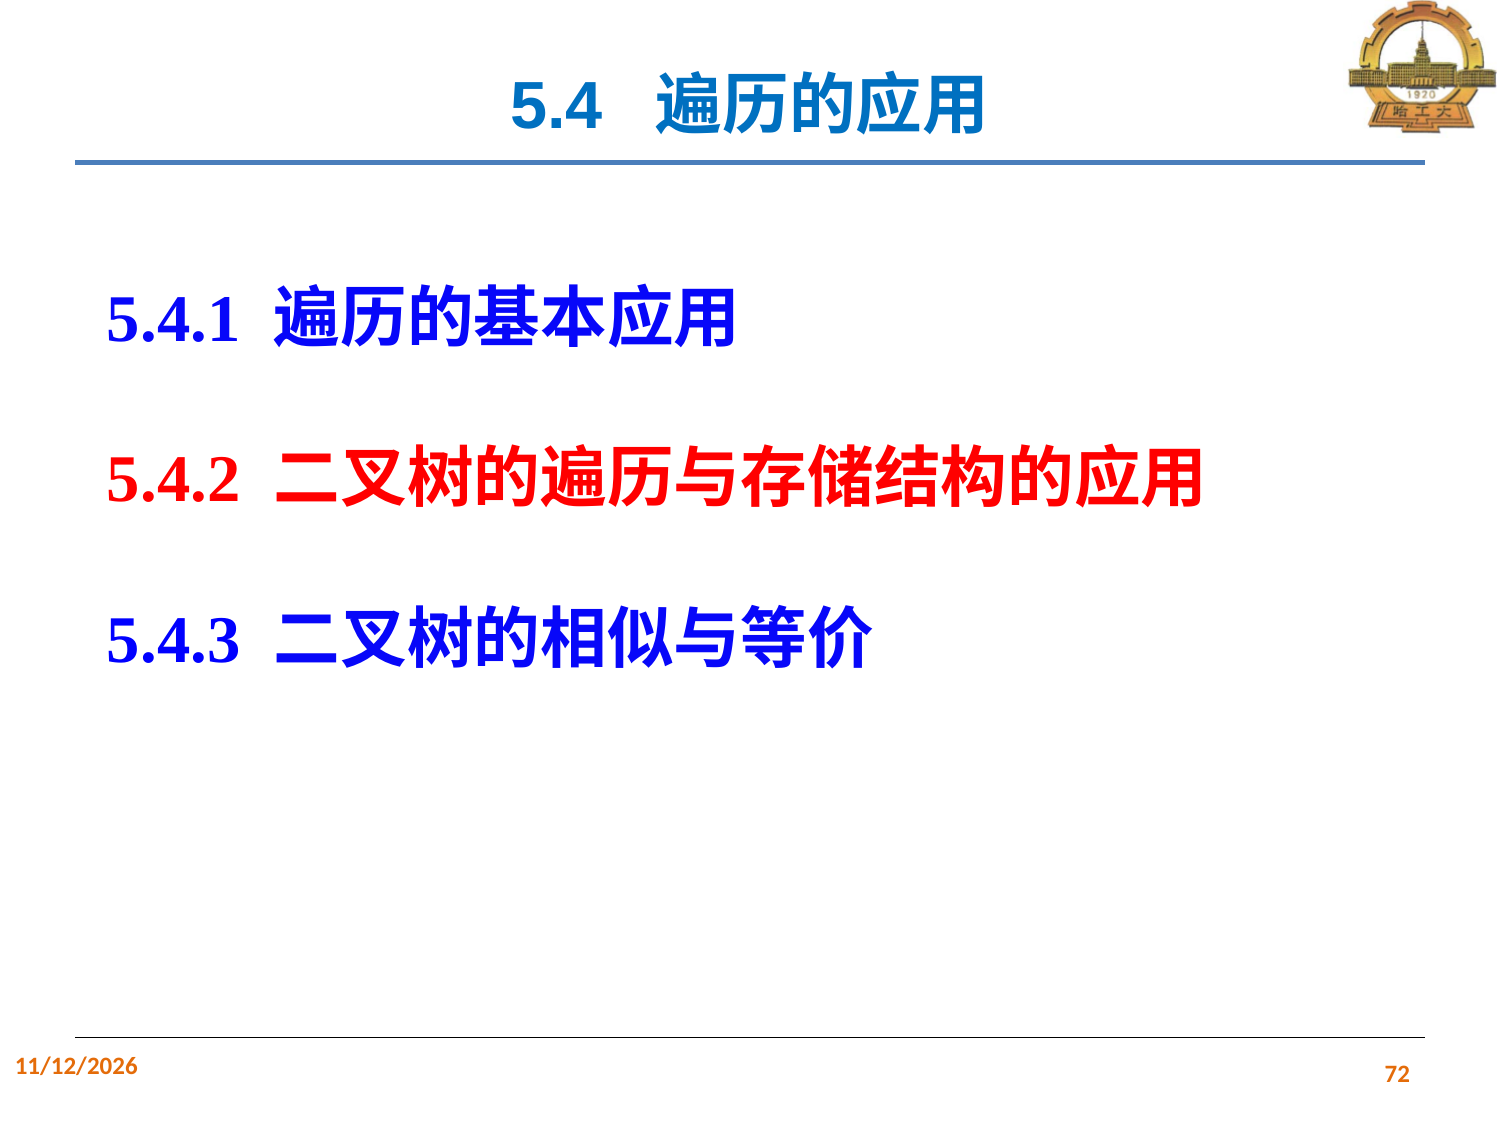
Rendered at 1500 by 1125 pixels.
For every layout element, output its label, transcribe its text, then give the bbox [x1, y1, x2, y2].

picture [1340, 0, 1500, 138]
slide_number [0, 1042, 350, 1103]
title 5.4 遍历的应用 [75, 0, 1425, 163]
slide_number 72 [1074, 1043, 1425, 1103]
list 5.4.1 遍历的基本应用 5.4.2 二叉树的遍历与存储结构的应用 5.4.3 二叉树的相似与等价 [75, 187, 1425, 1025]
